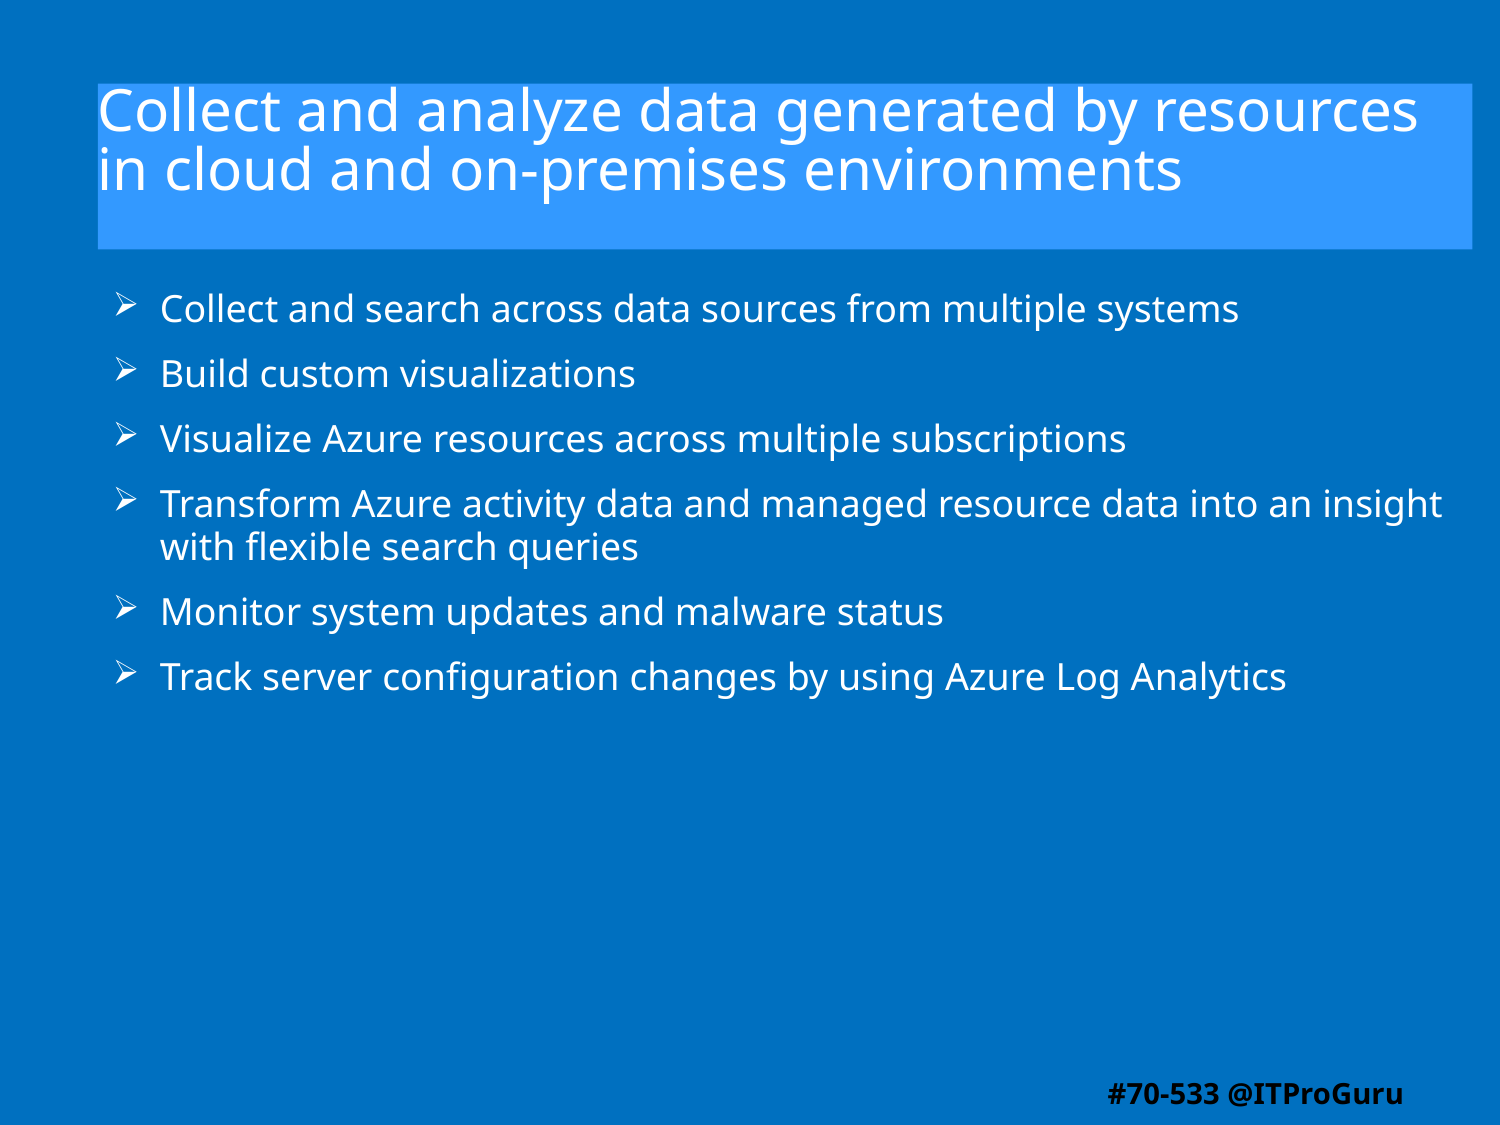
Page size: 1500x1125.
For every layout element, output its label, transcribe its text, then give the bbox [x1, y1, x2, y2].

title Collect and analyze data generated by resources in cloud and on-premises environments [97, 83, 1473, 250]
subtitle Collect and search across data sources from multiple systems Build custom visualizations Visualize Azure resources across multiple subscriptions Transform Azure activity data and managed resource data into an insight with flexible search queries Monitor system updates and malware status Track server configuration changes by using Azure Log Analytics [97, 280, 1473, 958]
